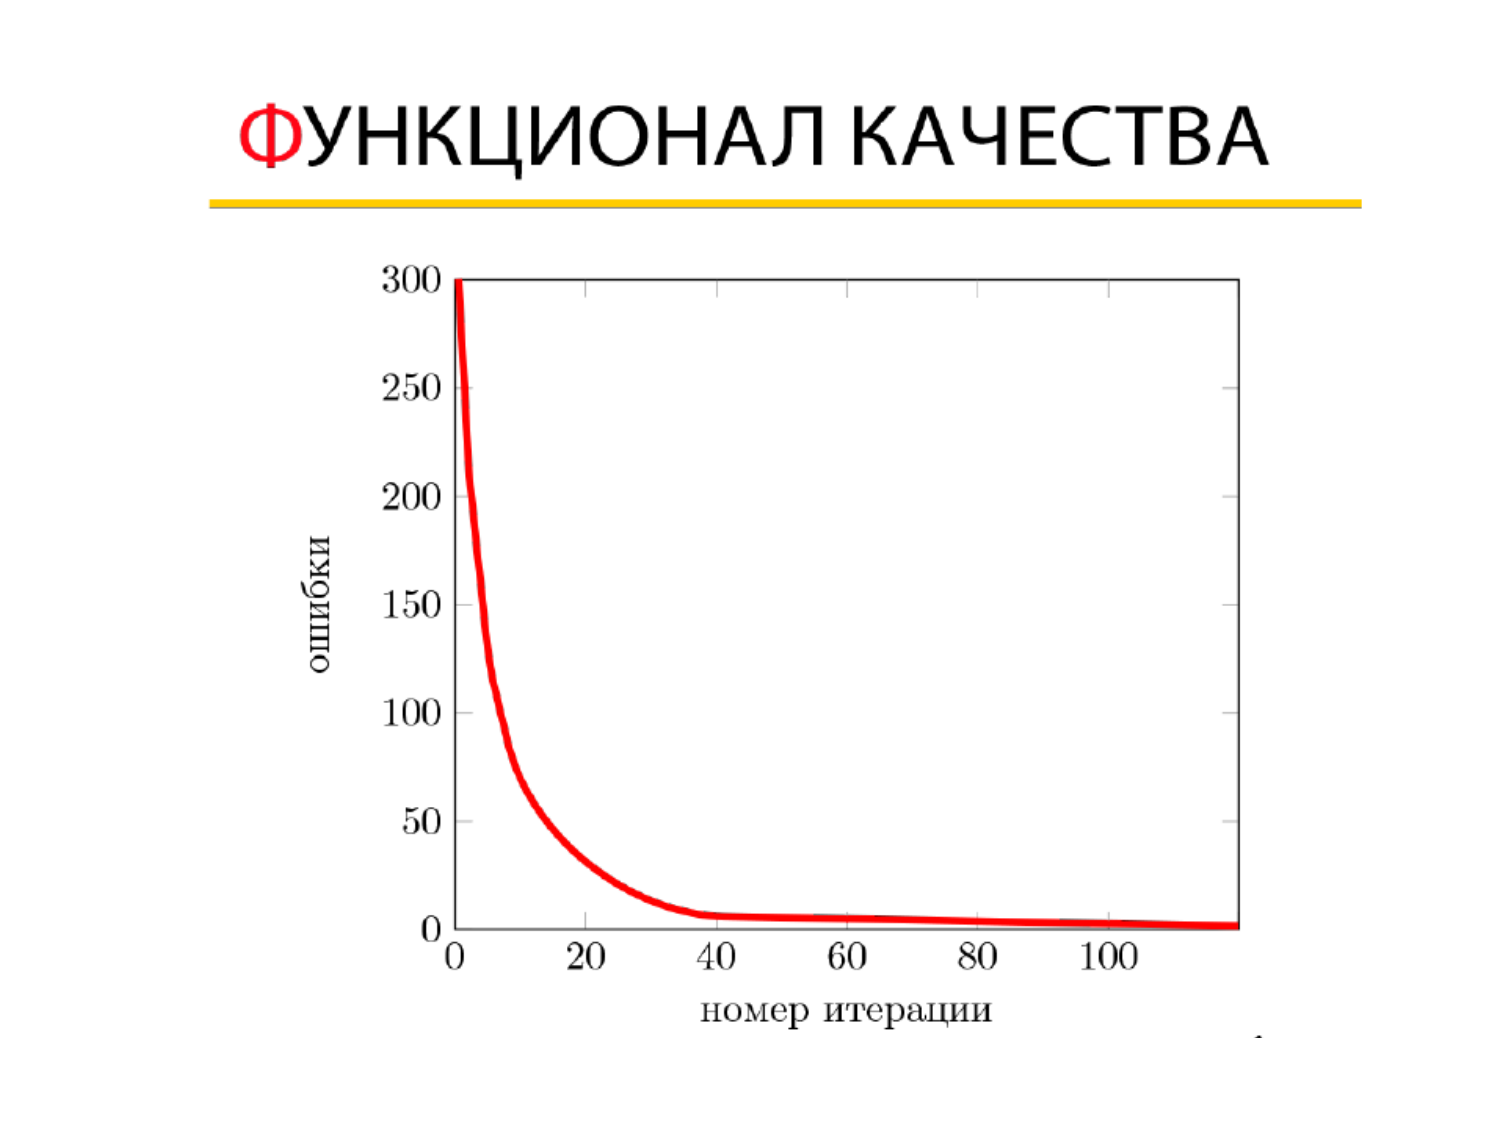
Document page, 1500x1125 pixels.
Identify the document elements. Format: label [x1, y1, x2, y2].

picture [138, 87, 1362, 1038]
